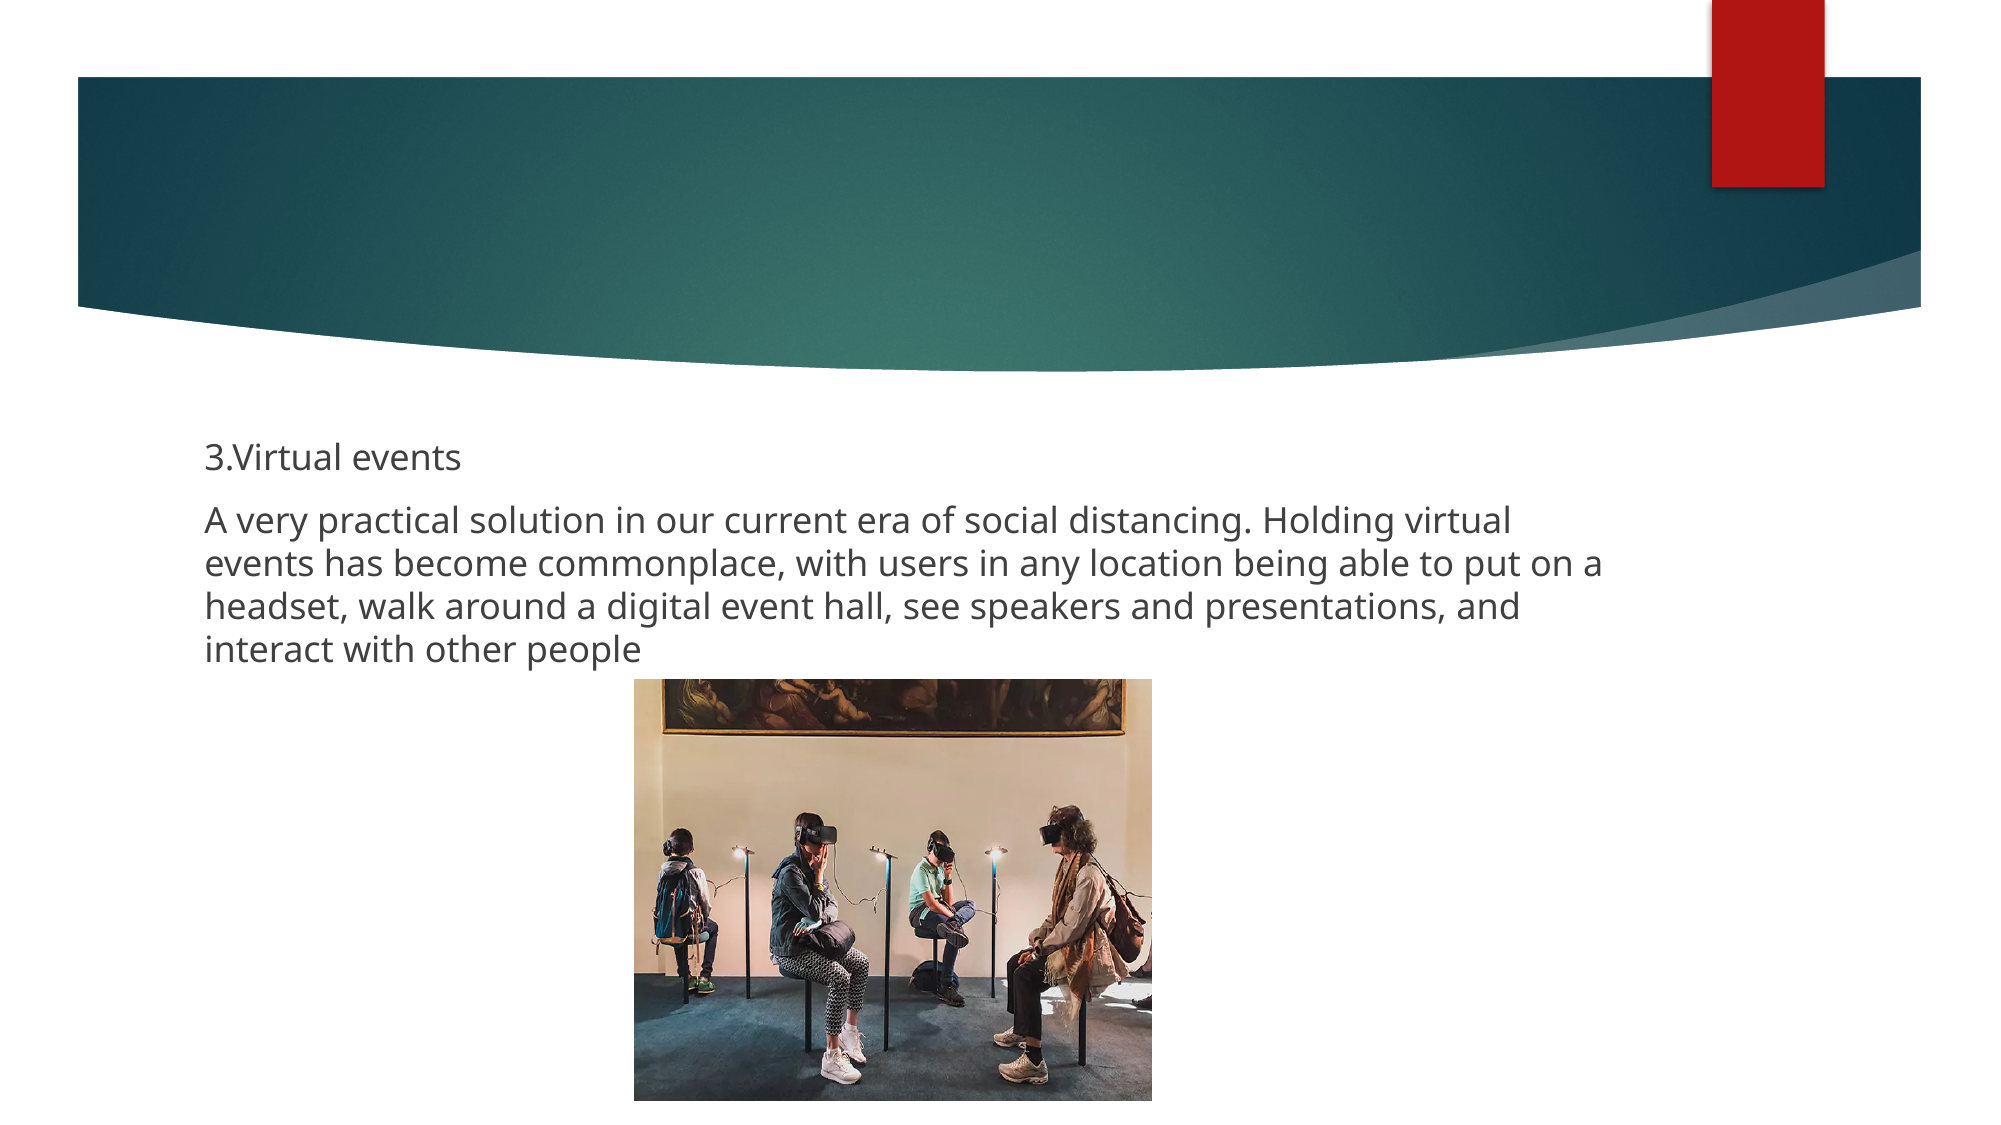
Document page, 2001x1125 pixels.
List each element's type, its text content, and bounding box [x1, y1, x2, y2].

picture [634, 678, 1153, 1102]
list 3.Virtual events A very practical solution in our current era of social distancing. Holding virtual events has become commonplace, with users in any location being able to put on a headset, walk around a digital event hall, see speakers and presentations, and interact with other people [189, 427, 1638, 680]
